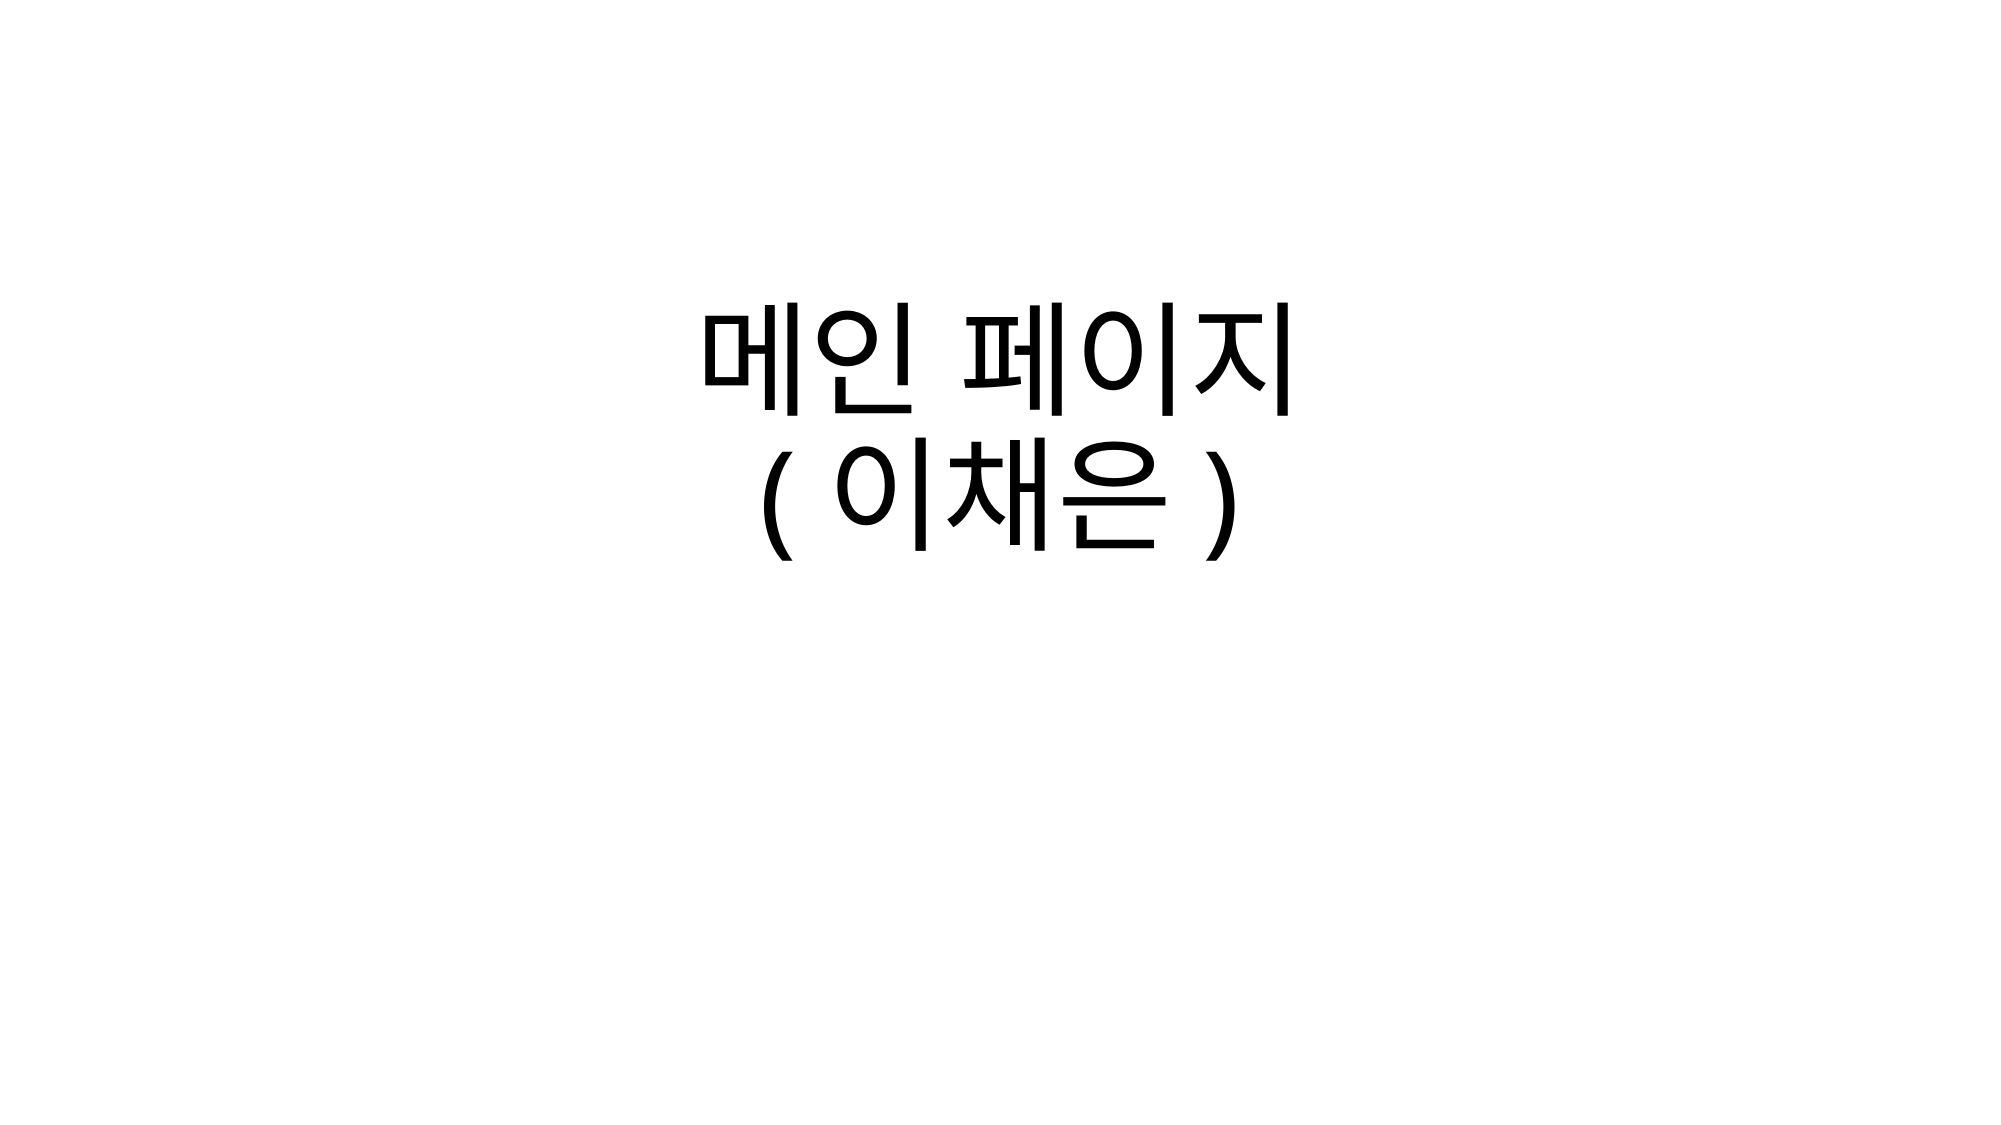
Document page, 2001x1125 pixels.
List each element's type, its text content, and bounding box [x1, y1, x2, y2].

title 메인 페이지 (이채은) [249, 184, 1750, 576]
